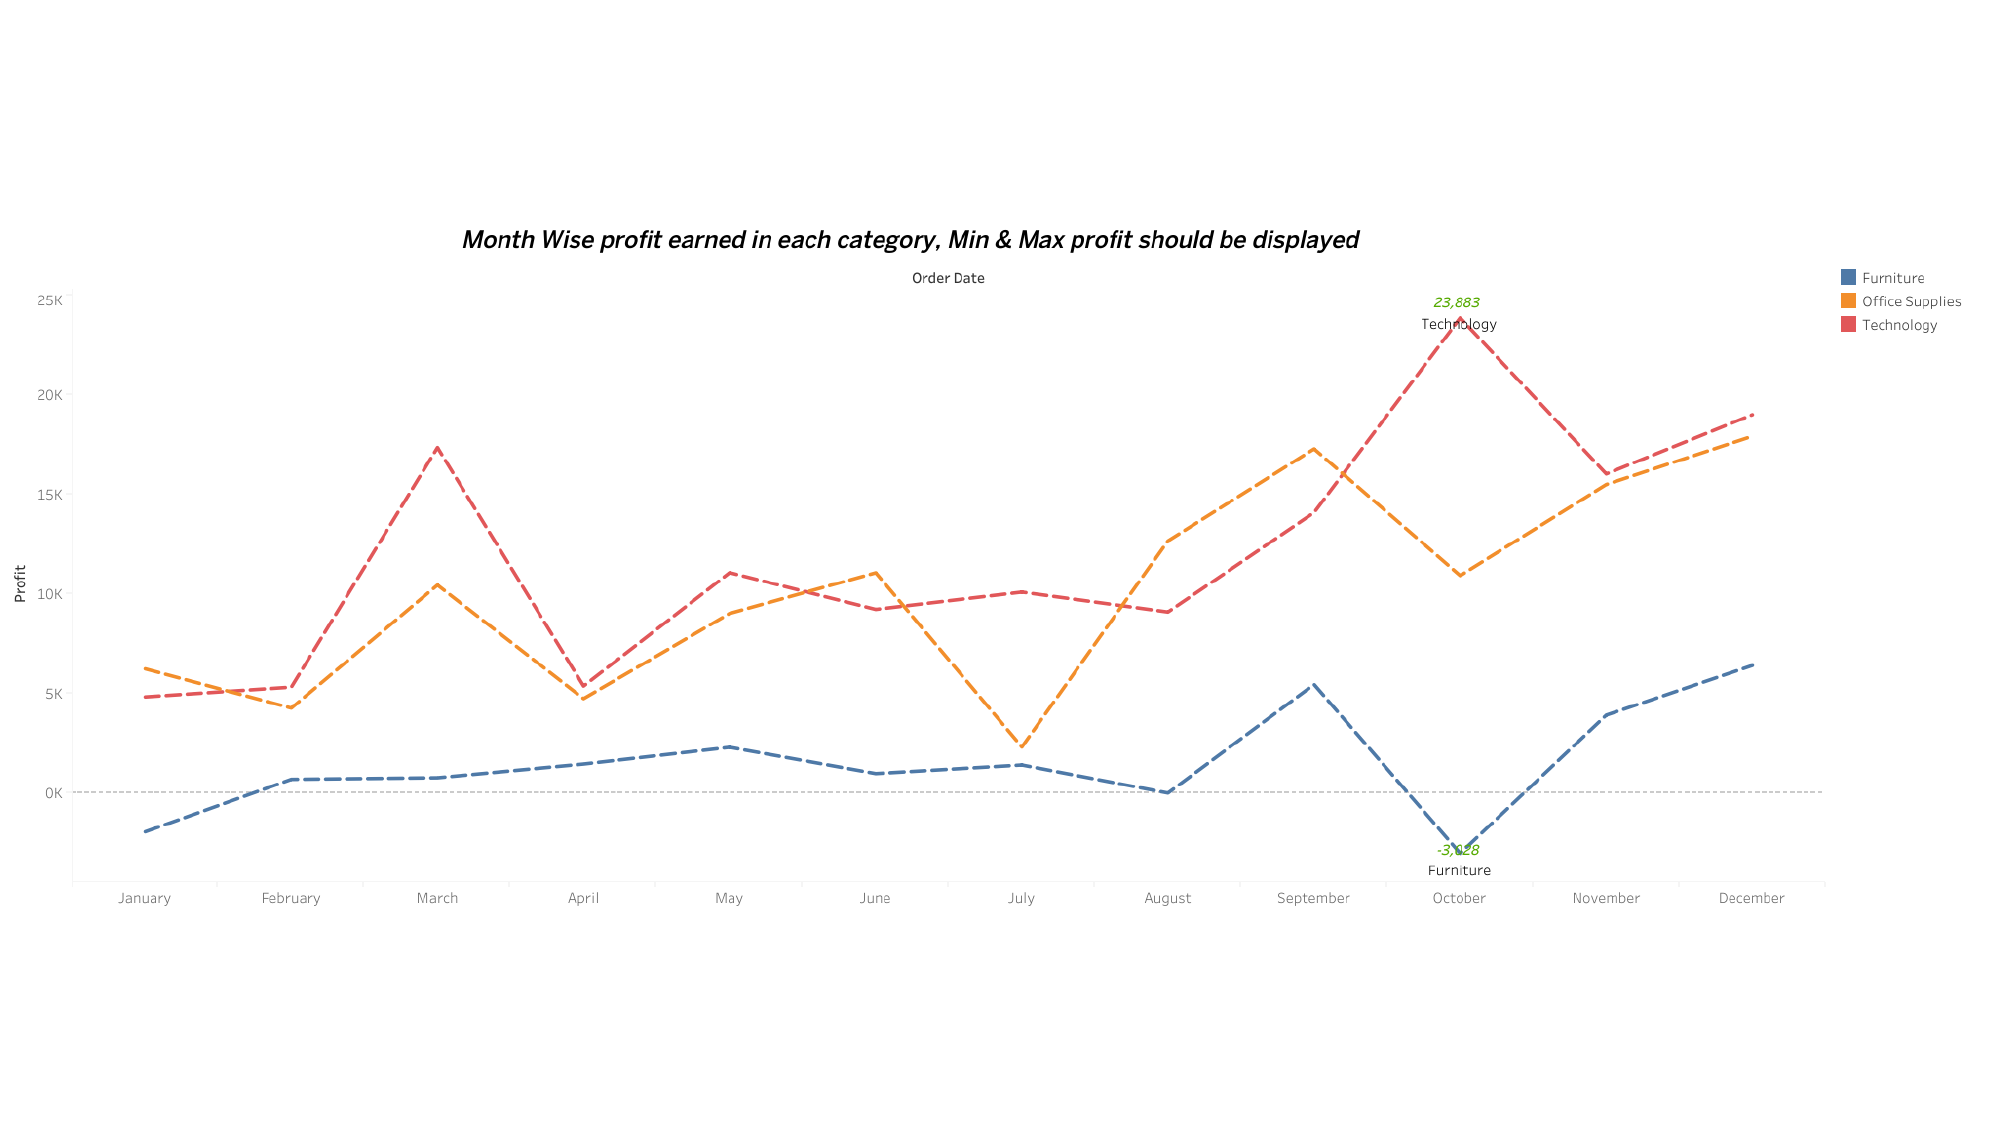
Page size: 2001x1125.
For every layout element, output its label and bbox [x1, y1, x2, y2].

picture [0, 218, 2000, 907]
